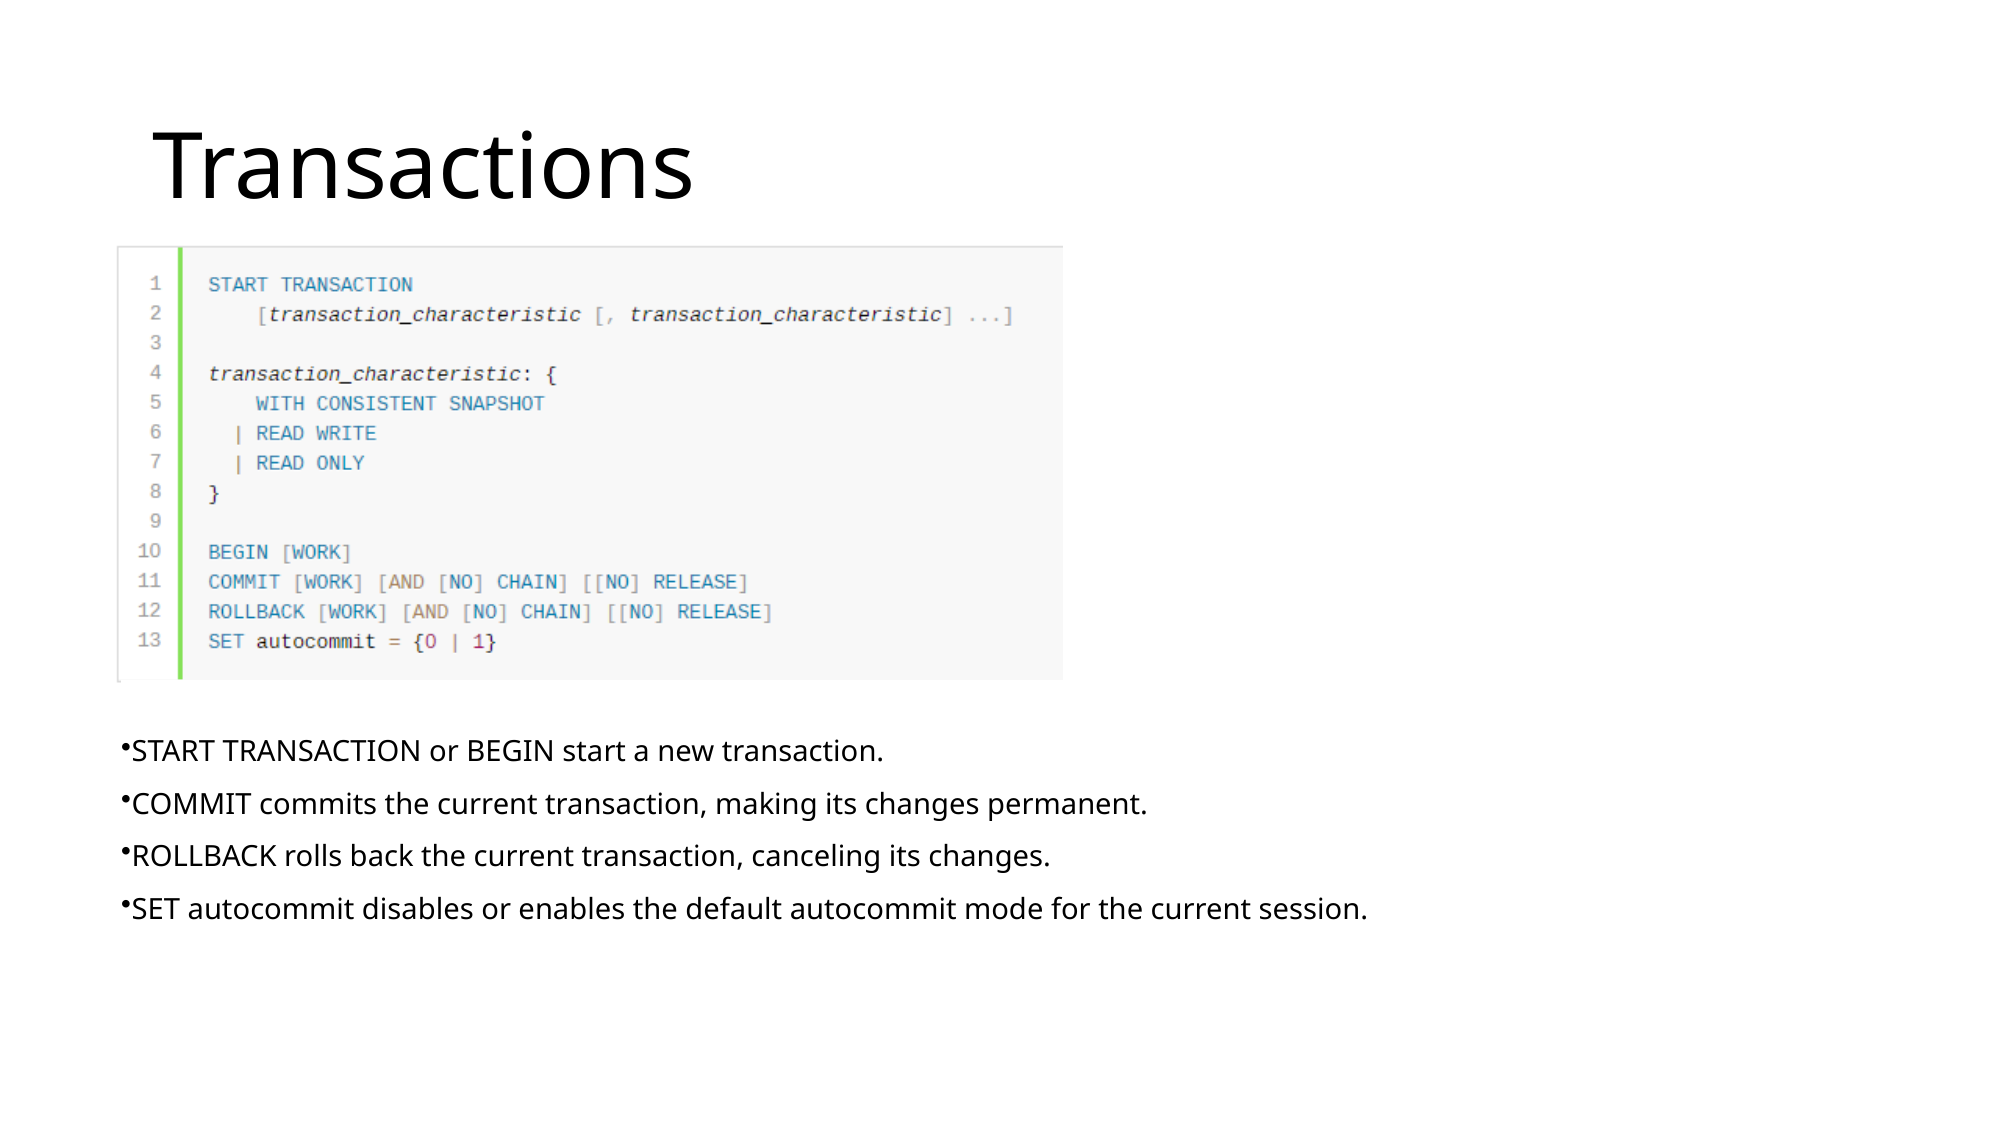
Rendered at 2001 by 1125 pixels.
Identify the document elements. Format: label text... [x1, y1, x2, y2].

picture [111, 240, 1063, 689]
text_box START TRANSACTION or BEGIN start a new transaction. COMMIT commits the current transaction, making its changes permanent. ROLLBACK rolls back the current transaction, canceling its changes. SET autocommit disables or enables the default autocommit mode for the current session. [121, 680, 1403, 978]
title Transactions [137, 59, 1863, 278]
